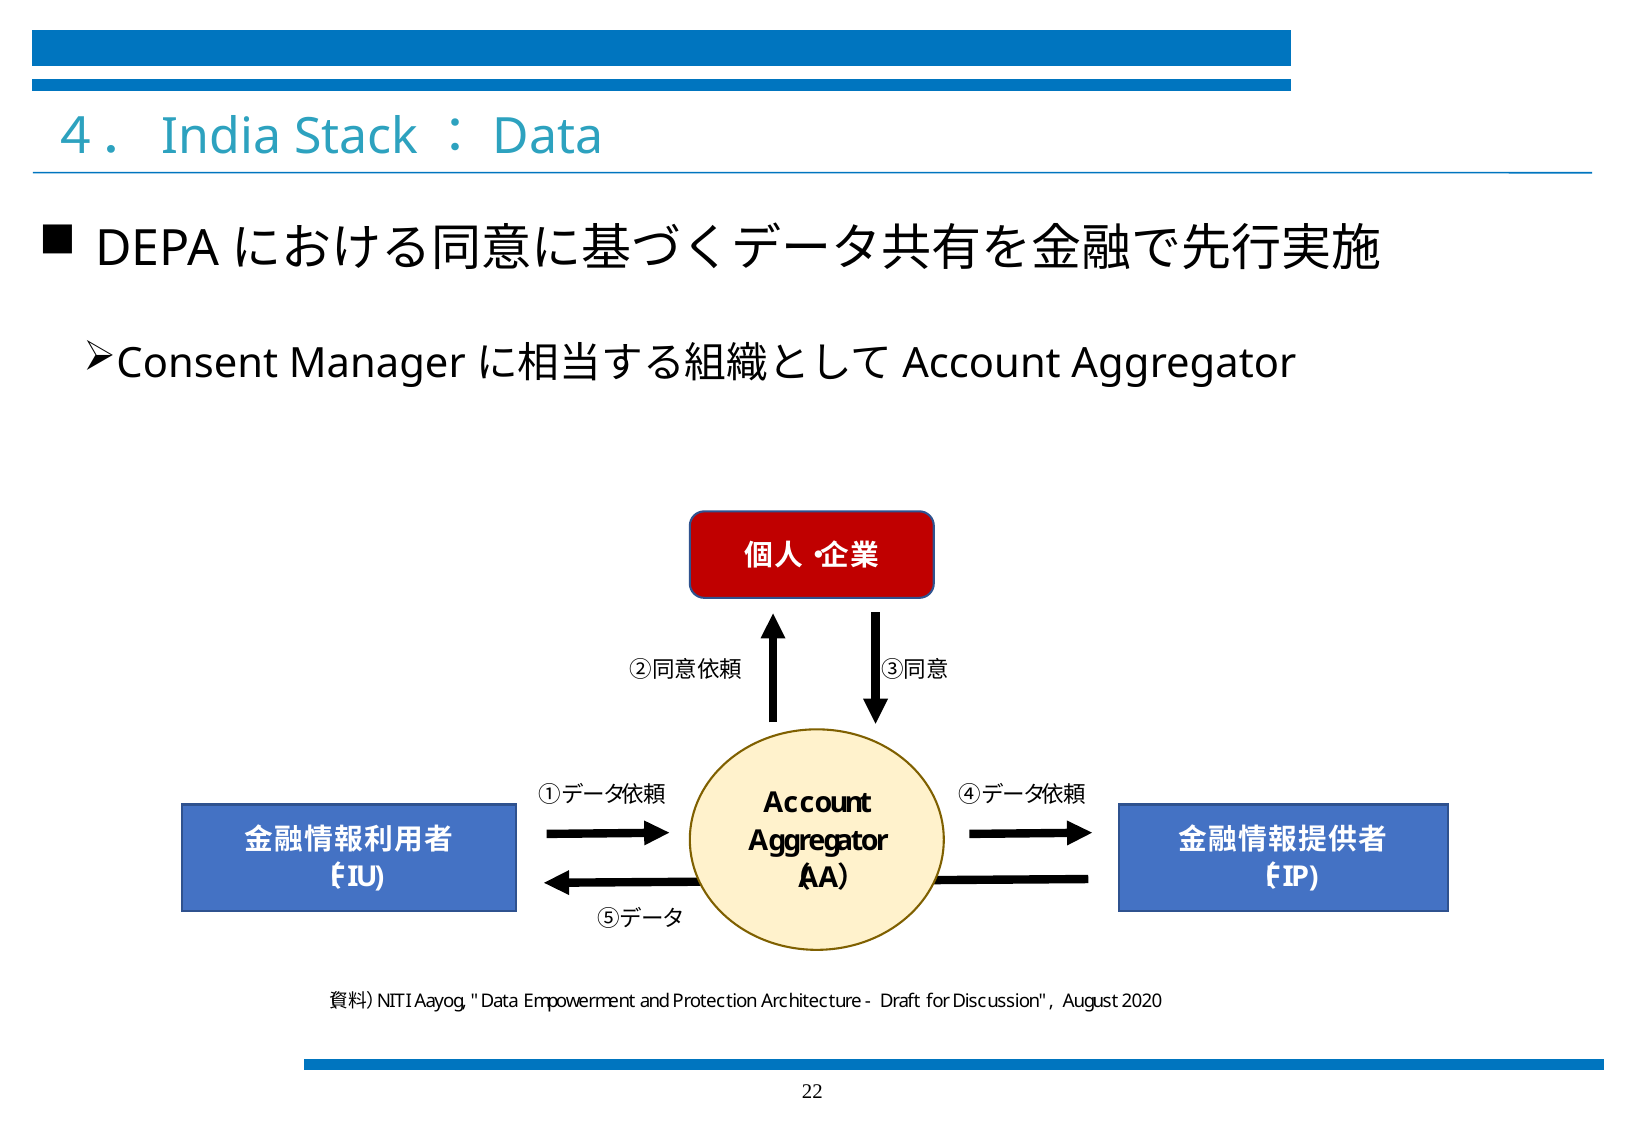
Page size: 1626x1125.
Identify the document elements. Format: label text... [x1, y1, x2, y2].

text_box DEPAにおける同意に基づくデータ共有を金融で先行実施 Consent Managerに相当する組織としてAccount Aggregator [24, 208, 1584, 368]
picture [111, 479, 1514, 1033]
text_box ４．India Stack：Data [34, 95, 1510, 185]
slide_number 21 [684, 1070, 941, 1118]
